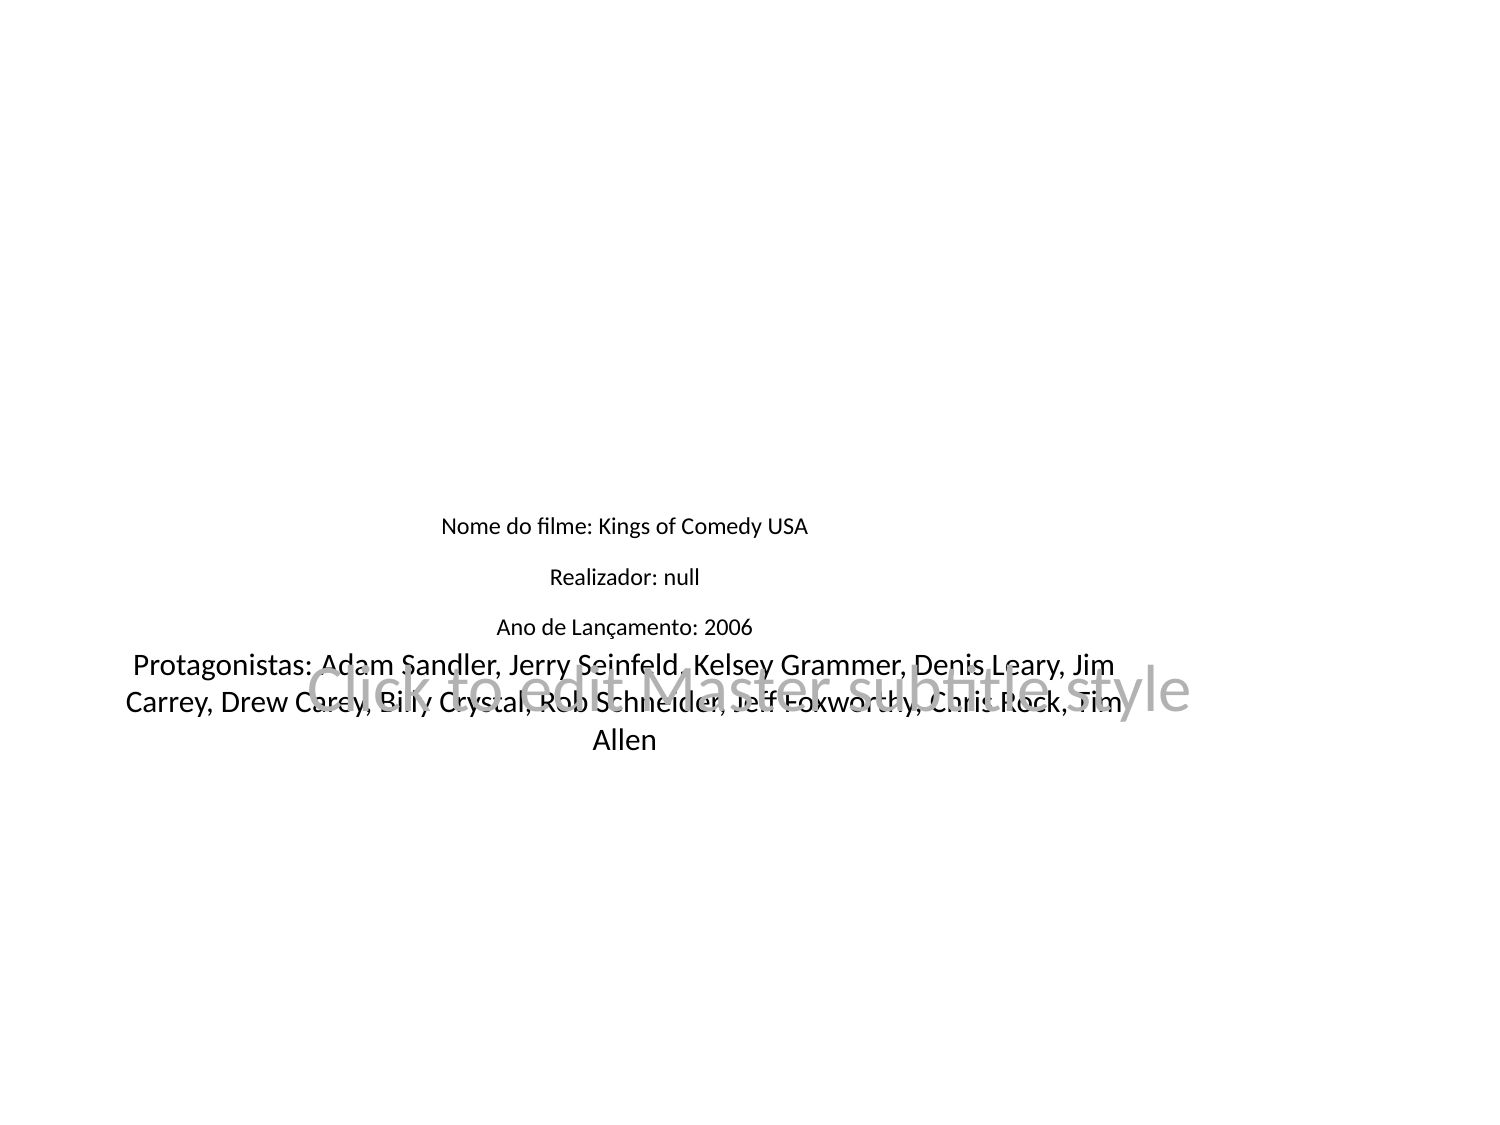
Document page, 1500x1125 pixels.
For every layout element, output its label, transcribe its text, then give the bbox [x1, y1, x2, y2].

subtitle Click to edit Master subtitle style [225, 637, 1275, 925]
title Nome do filme: Kings of Comedy USA Realizador: null Ano de Lançamento: 2006 Protagonistas: Adam Sandler, Jerry Seinfeld, Kelsey Grammer, Denis Leary, Jim Carrey, Drew Carey, Billy Crystal, Rob Schneider, Jeff Foxworthy, Chris Rock, Tim Allen [104, 104, 1146, 1125]
